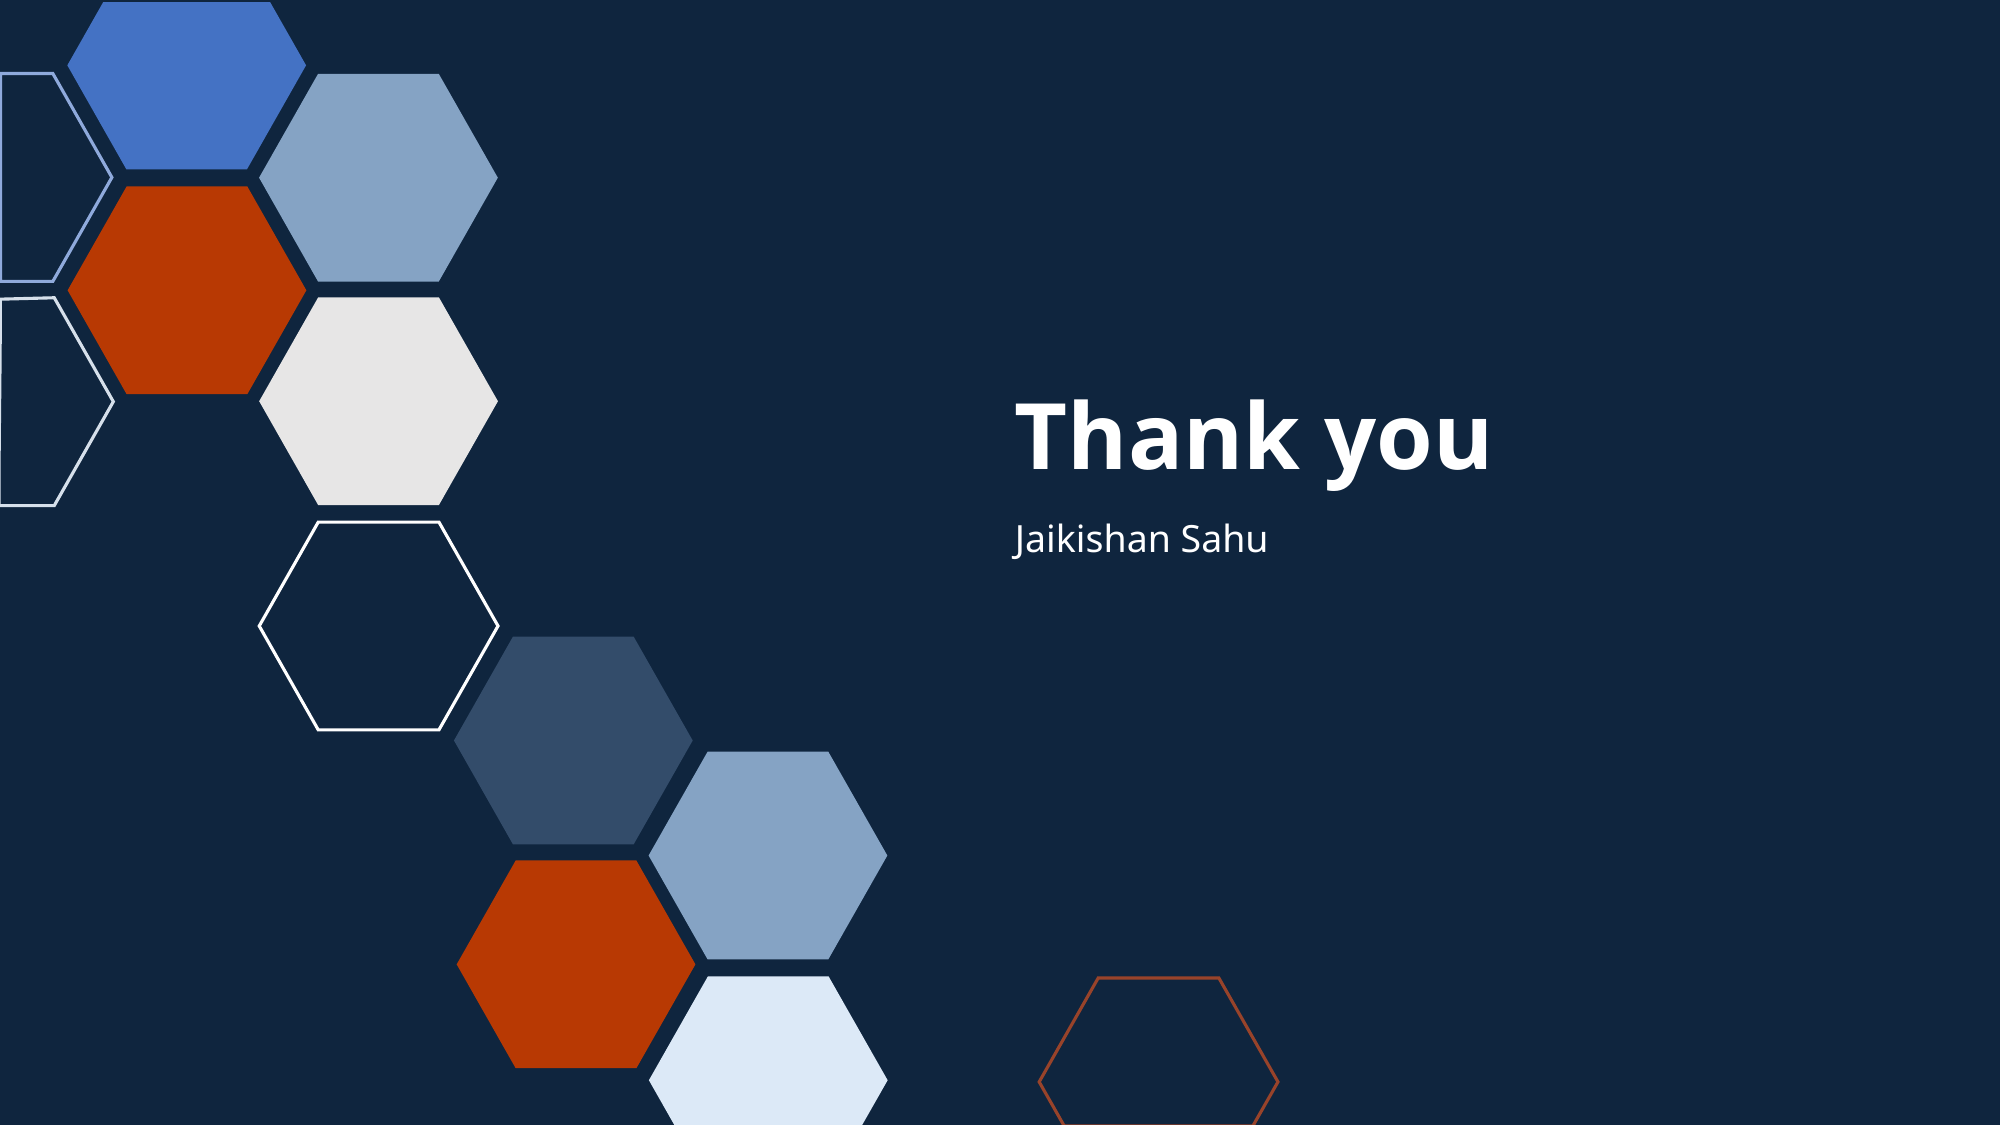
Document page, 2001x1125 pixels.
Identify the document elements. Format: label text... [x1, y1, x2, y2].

list Jaikishan Sahu [999, 507, 1498, 816]
title Thank you [999, 279, 1830, 497]
